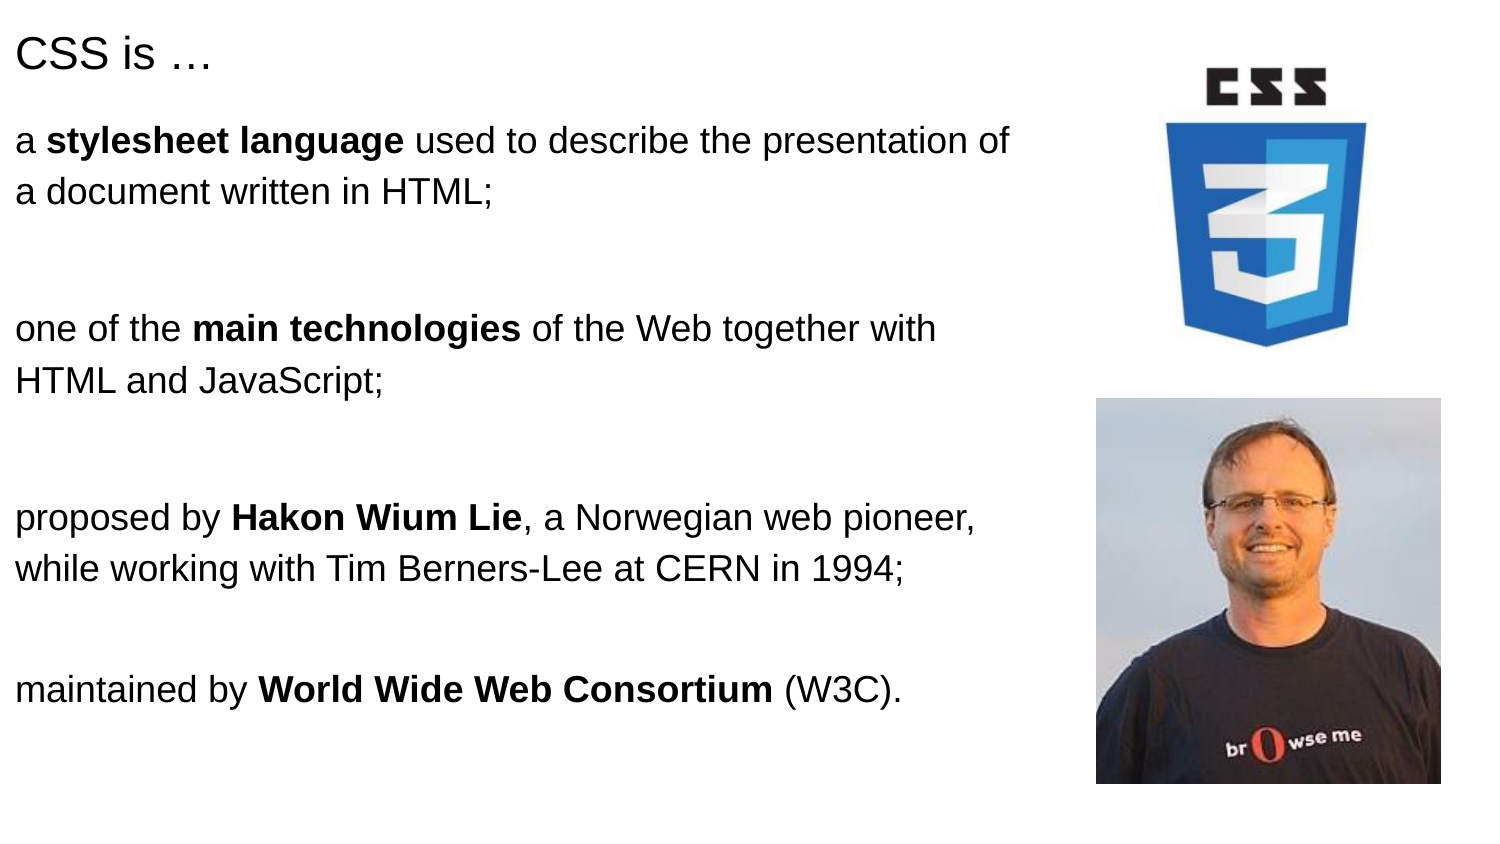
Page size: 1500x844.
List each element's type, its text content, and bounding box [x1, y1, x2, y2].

picture [1096, 398, 1441, 784]
picture [1158, 62, 1379, 351]
list a stylesheet language used to describe the presentation of a document written in HTML; one of the main technologies of the Web together with HTML and JavaScript; proposed by Hakon Wium Lie, a Norwegian web pioneer, while working with Tim Berners-Lee at CERN in 1994; maintained by World Wide Web Consortium (W3C). [0, 93, 1054, 844]
title CSS is … [0, 0, 1500, 94]
